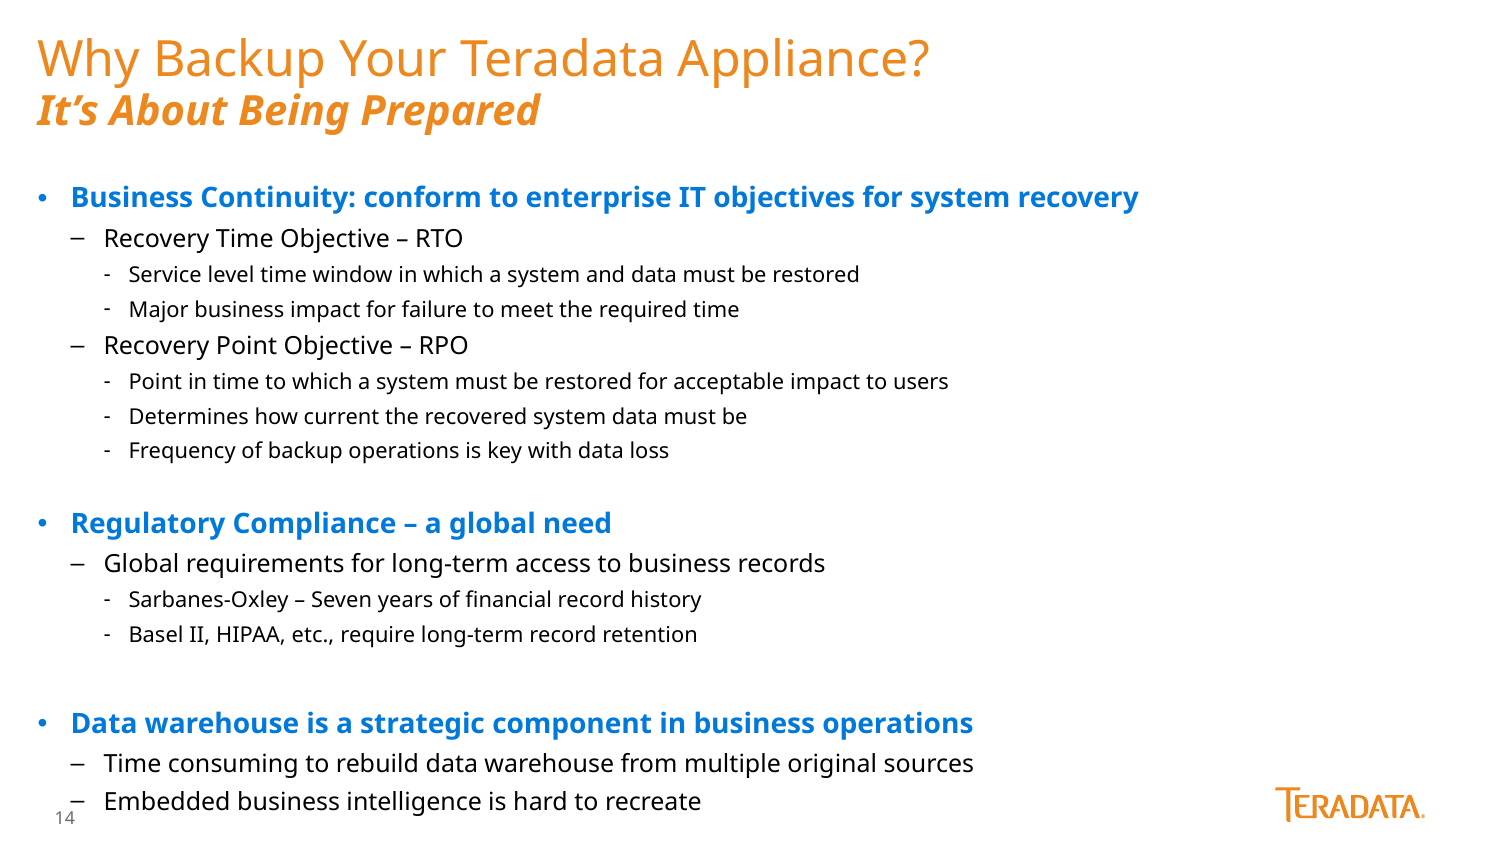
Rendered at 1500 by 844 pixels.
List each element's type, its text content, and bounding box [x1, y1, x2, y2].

title Why Backup Your Teradata Appliance? It’s About Being Prepared [37, 71, 1238, 136]
list Business Continuity: conform to enterprise IT objectives for system recovery Recovery Time Objective – RTO Service level time window in which a system and data must be restored Major business impact for failure to meet the required time Recovery Point Objective – RPO Point in time to which a system must be restored for acceptable impact to users Determines how current the recovered system data must be Frequency of backup operations is key with data loss Regulatory Compliance – a global need Global requirements for long-term access to business records Sarbanes-Oxley – Seven years of financial record history Basel II, HIPAA, etc., require long-term record retention Data warehouse is a strategic component in business operations Time consuming to rebuild data warehouse from multiple original sources Embedded business intelligence is hard to recreate [37, 182, 1450, 822]
